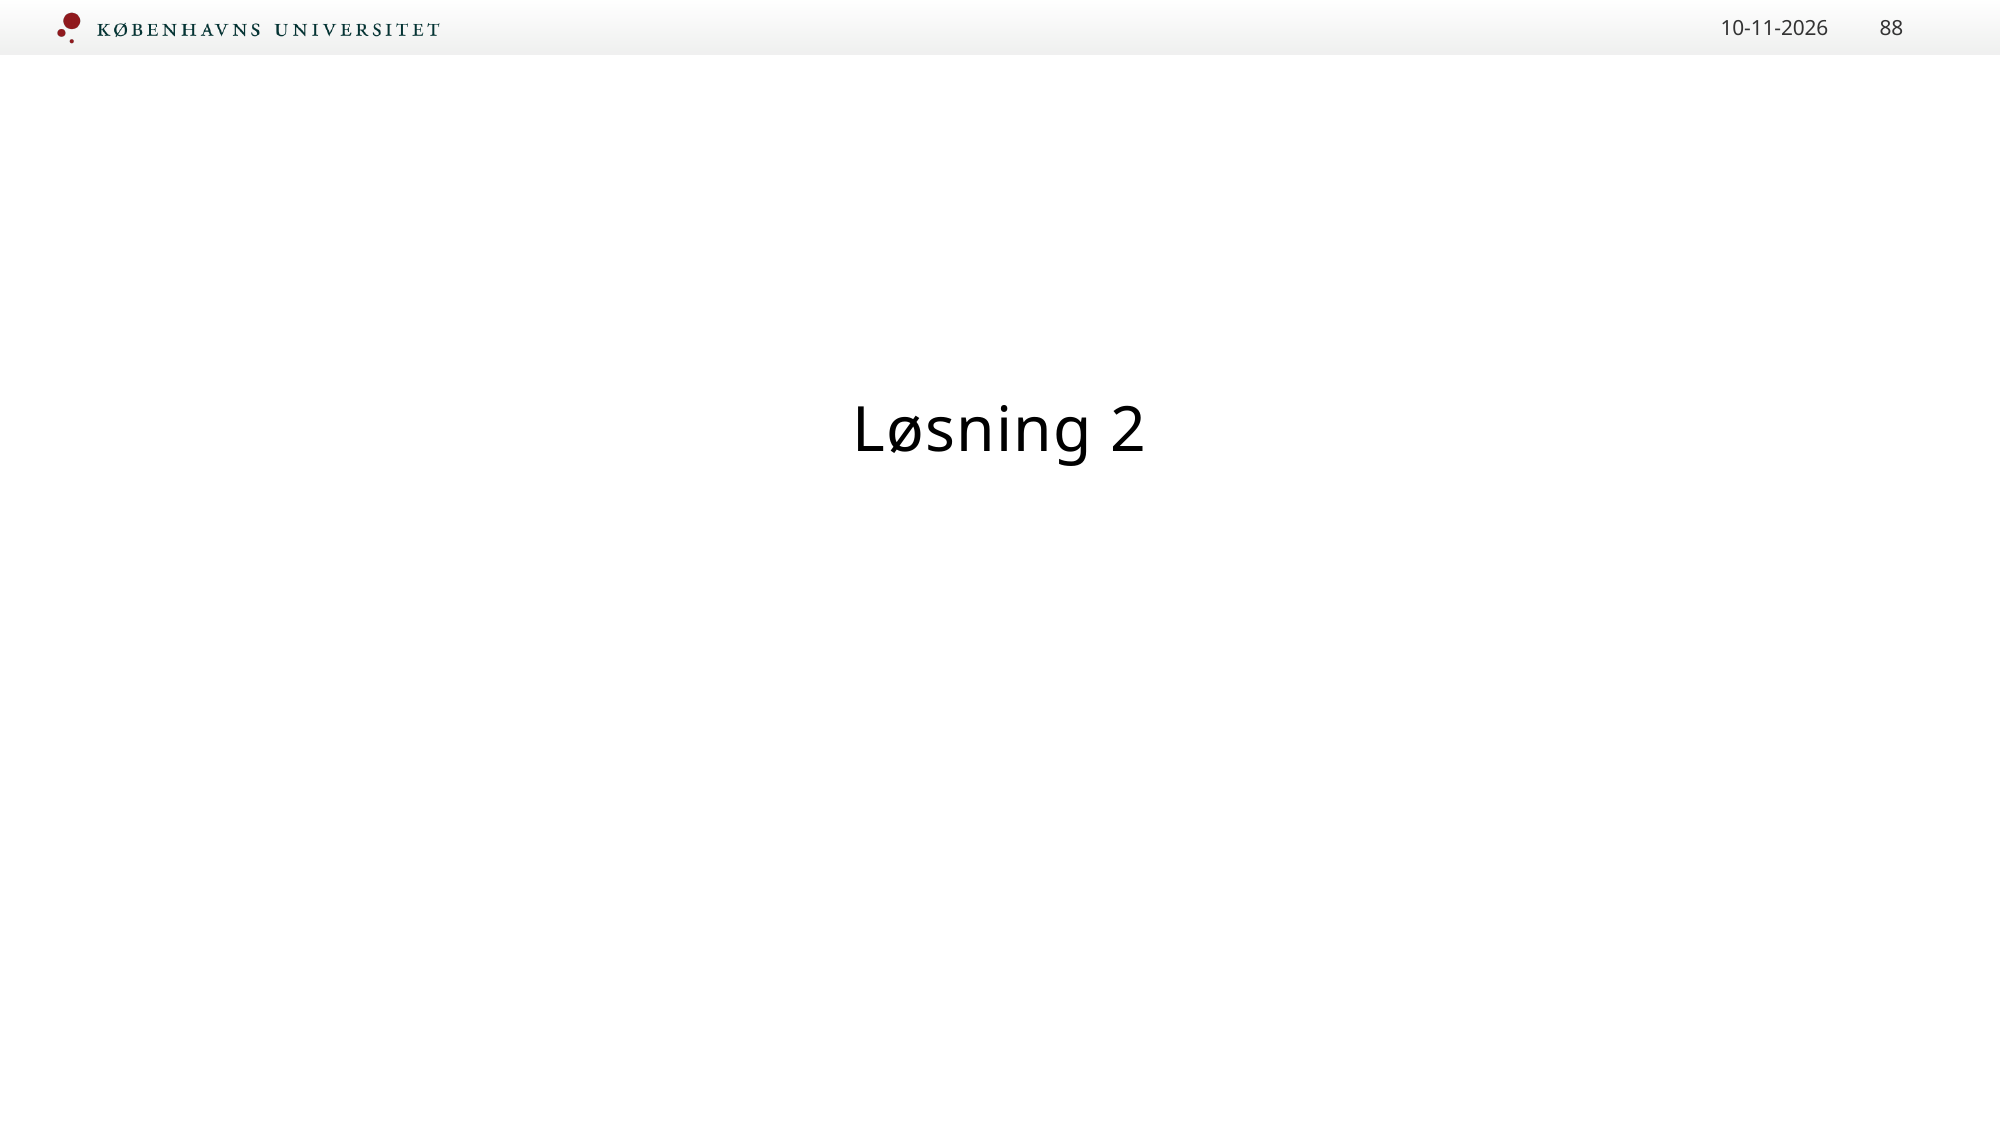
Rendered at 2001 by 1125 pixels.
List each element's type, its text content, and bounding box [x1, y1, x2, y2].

picture [91, 15, 476, 42]
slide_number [1694, 14, 1829, 43]
slide_number 88 [1840, 14, 1904, 43]
title Løsning 2 [96, 388, 1904, 531]
